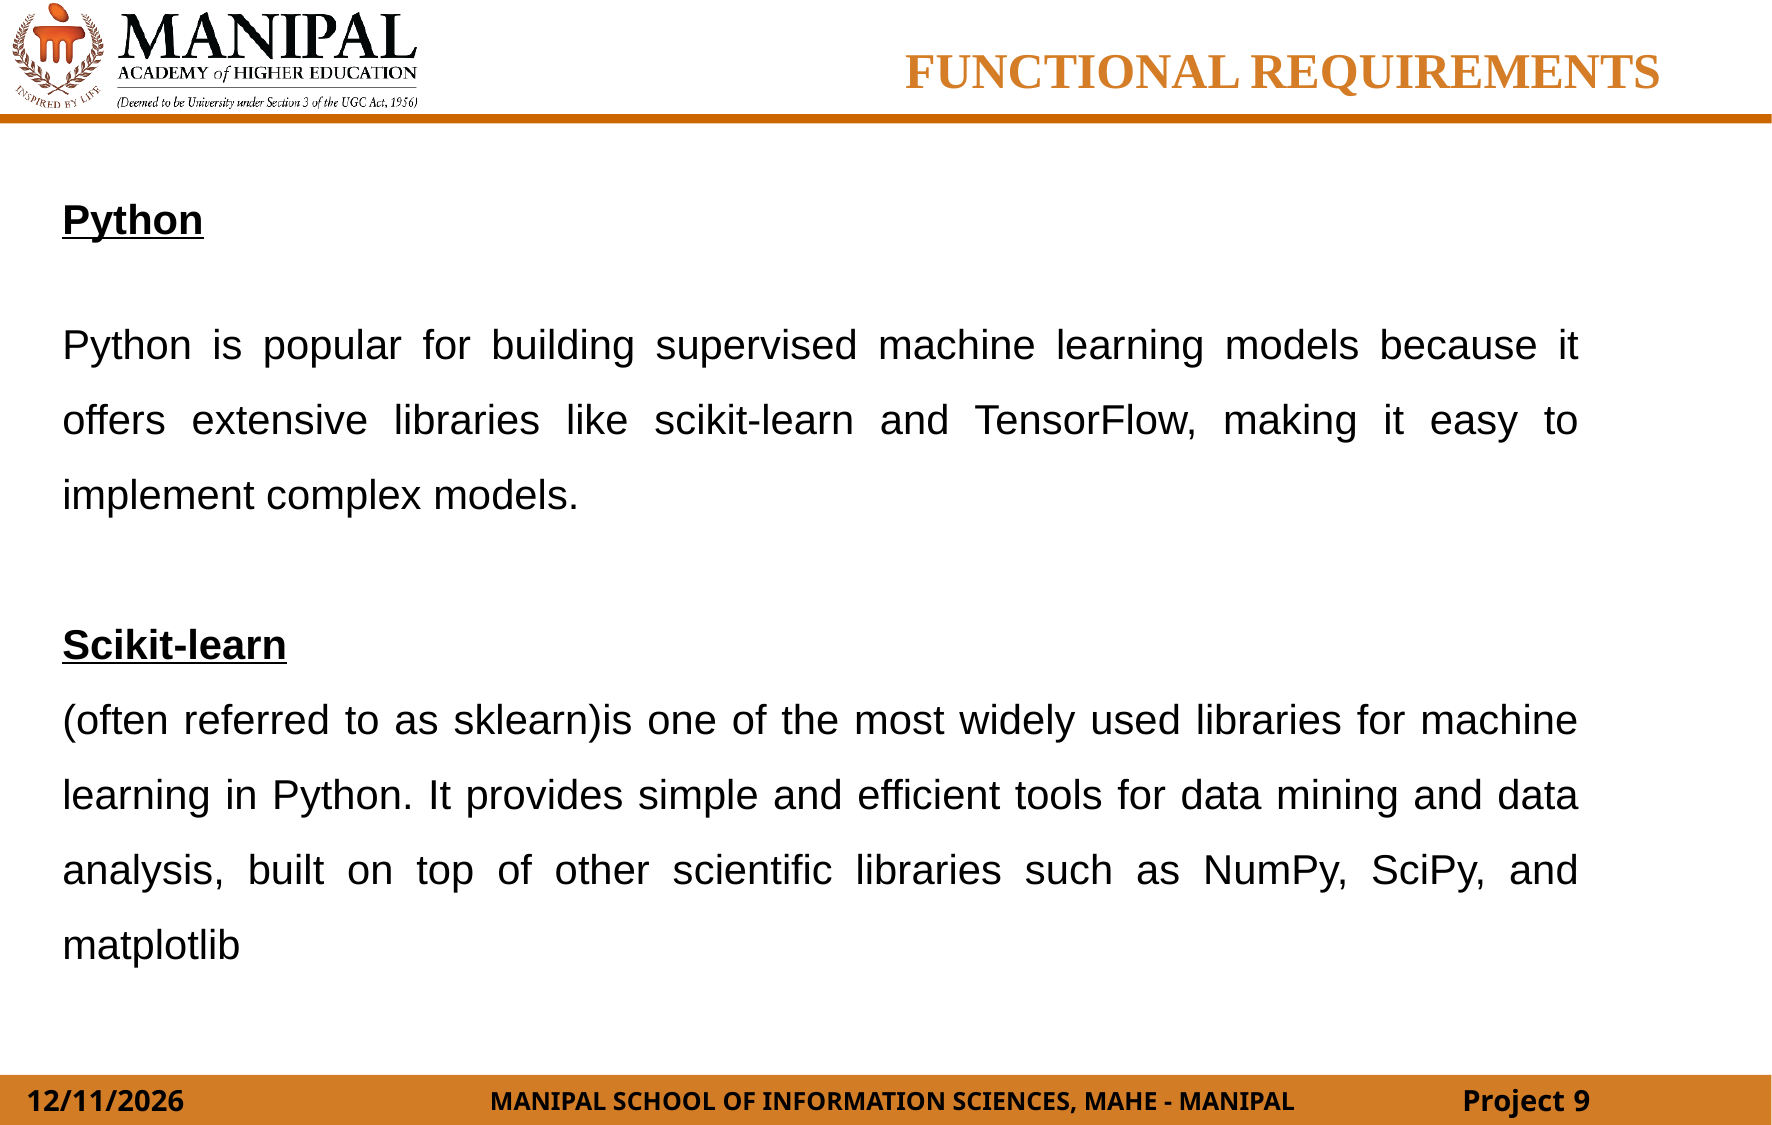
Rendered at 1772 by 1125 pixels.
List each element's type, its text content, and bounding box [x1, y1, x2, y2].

picture [0, 0, 429, 119]
text_box FUNCTIONAL REQUIREMENTS [890, 30, 1681, 106]
text_box Python Python is popular for building supervised machine learning models because it offers extensive libraries like scikit-learn and TensorFlow, making it easy to implement complex models. Scikit-learn (often referred to as sklearn)is one of the most widely used libraries for machine learning in Python. It provides simple and efficient tools for data mining and data analysis, built on top of other scientific libraries such as NumPy, SciPy, and matplotlib [47, 135, 1595, 1125]
